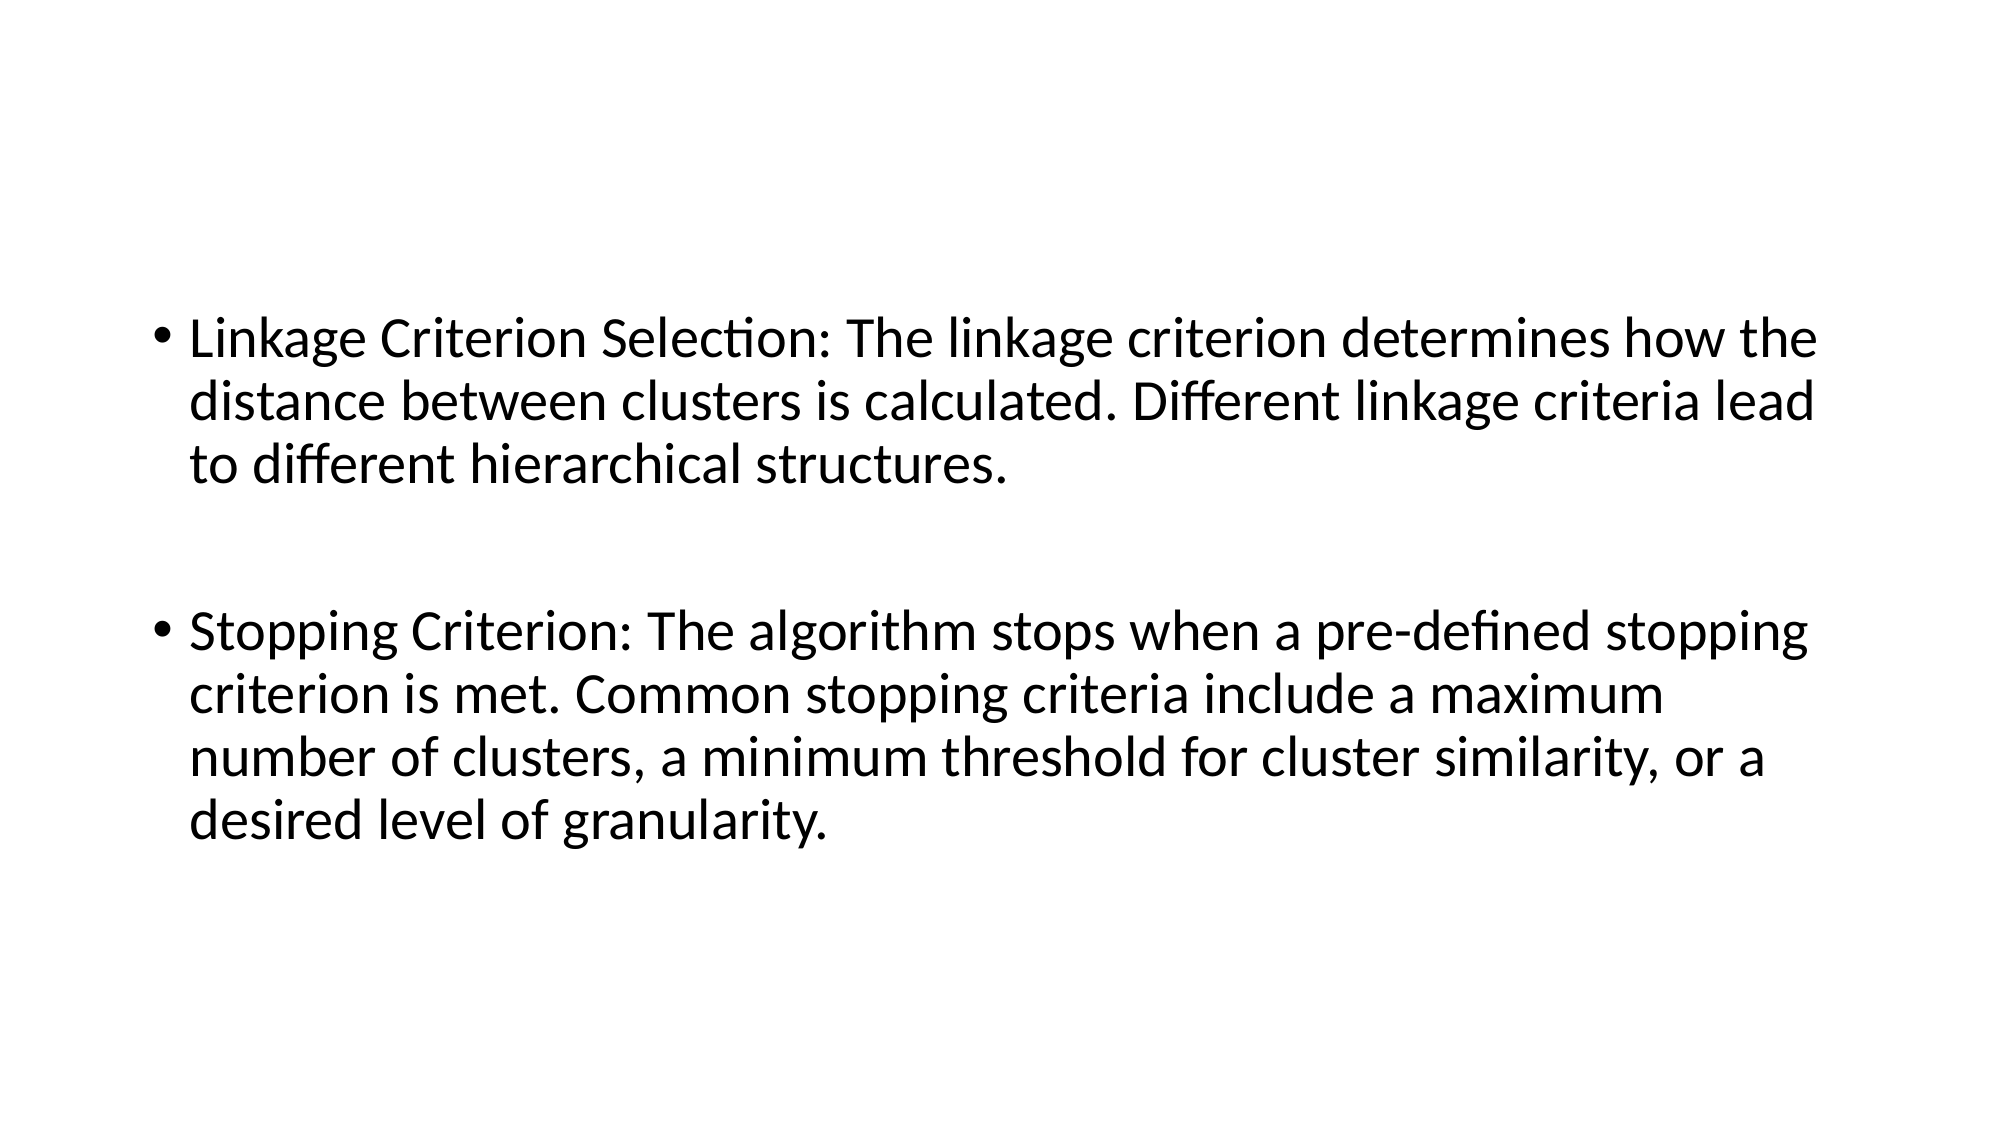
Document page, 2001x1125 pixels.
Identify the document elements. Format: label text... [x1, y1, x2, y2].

list Linkage Criterion Selection: The linkage criterion determines how the distance between clusters is calculated. Different linkage criteria lead to different hierarchical structures. Stopping Criterion: The algorithm stops when a pre-defined stopping criterion is met. Common stopping criteria include a maximum number of clusters, a minimum threshold for cluster similarity, or a desired level of granularity. [137, 299, 1863, 1014]
